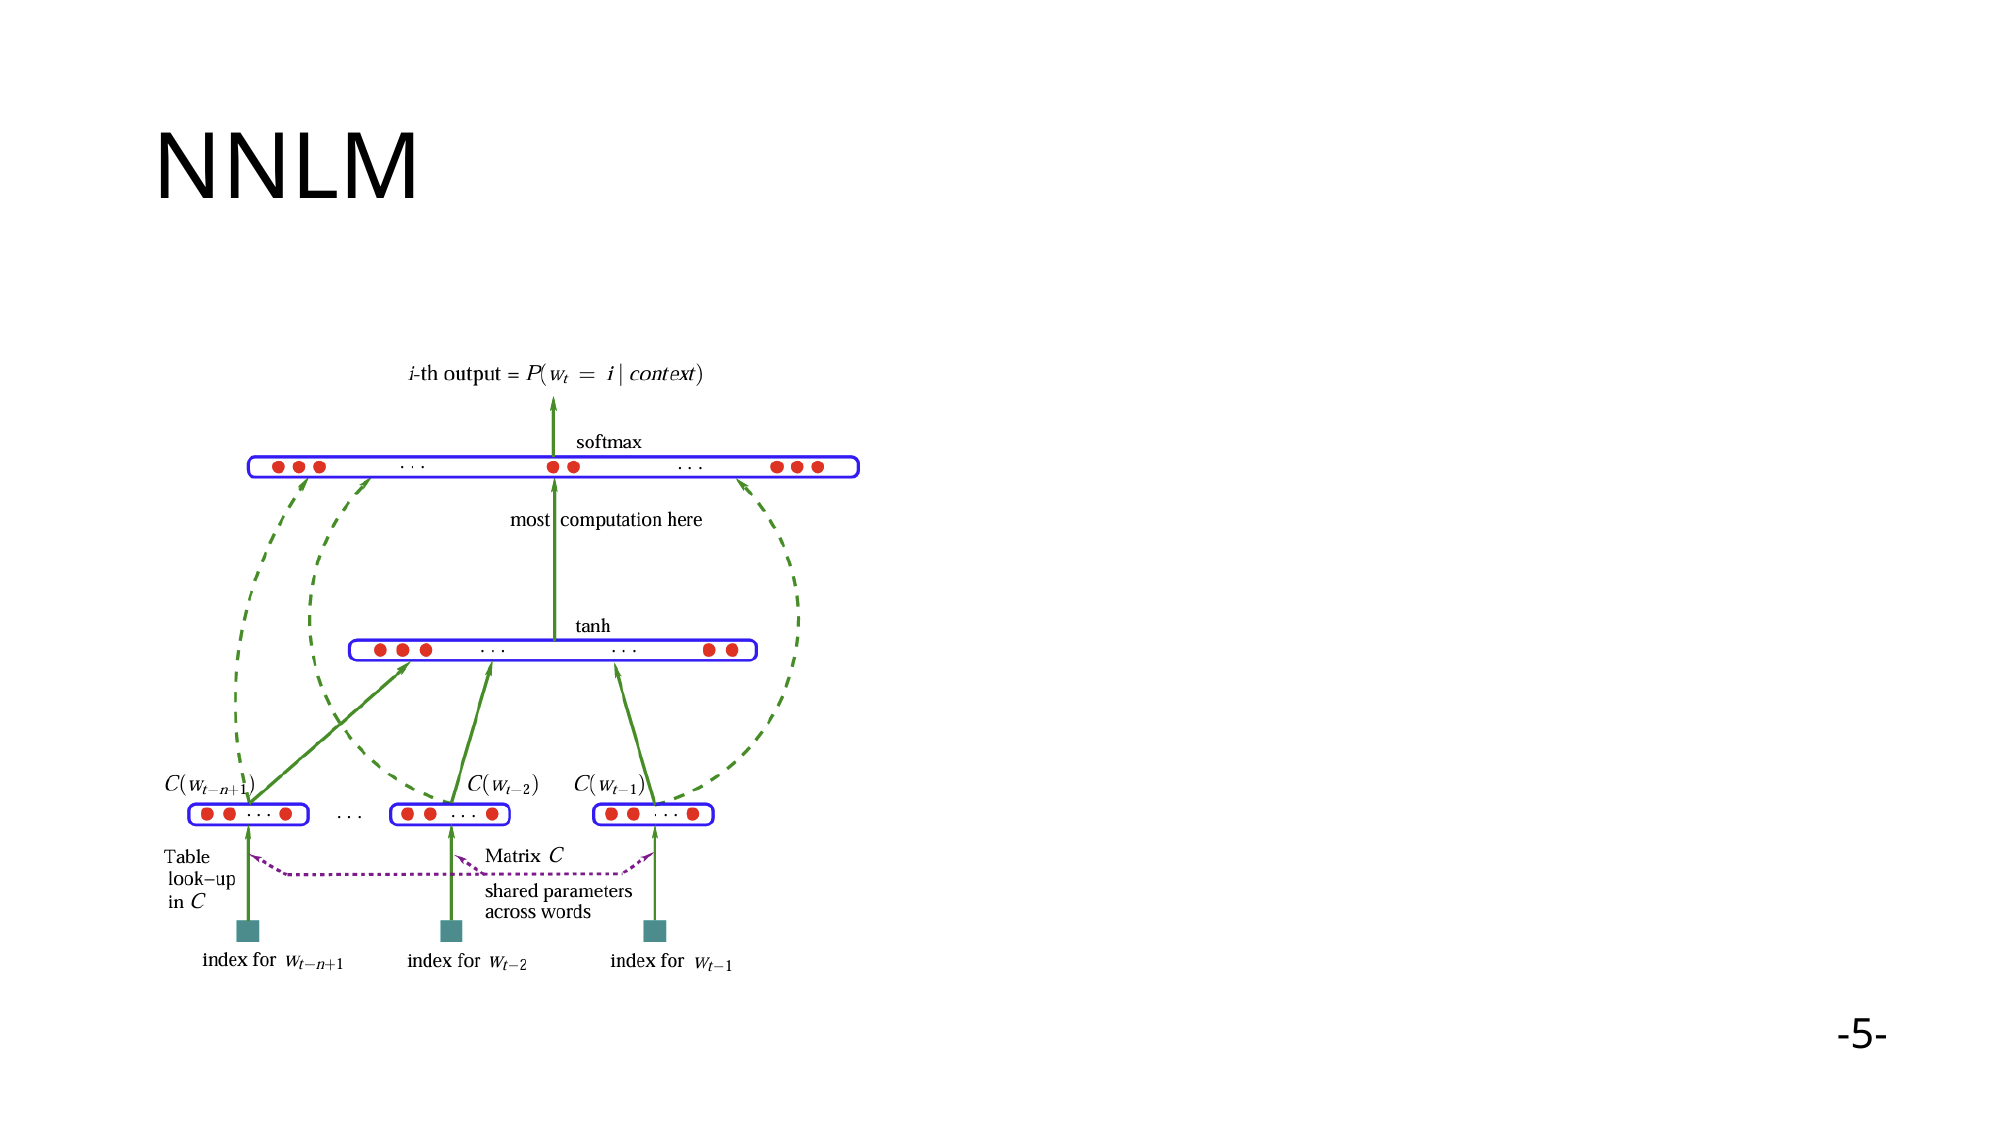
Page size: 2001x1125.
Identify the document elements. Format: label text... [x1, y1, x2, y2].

picture [136, 347, 899, 989]
text_box -5- [1822, 999, 1903, 1065]
title NNLM [137, 59, 1863, 278]
